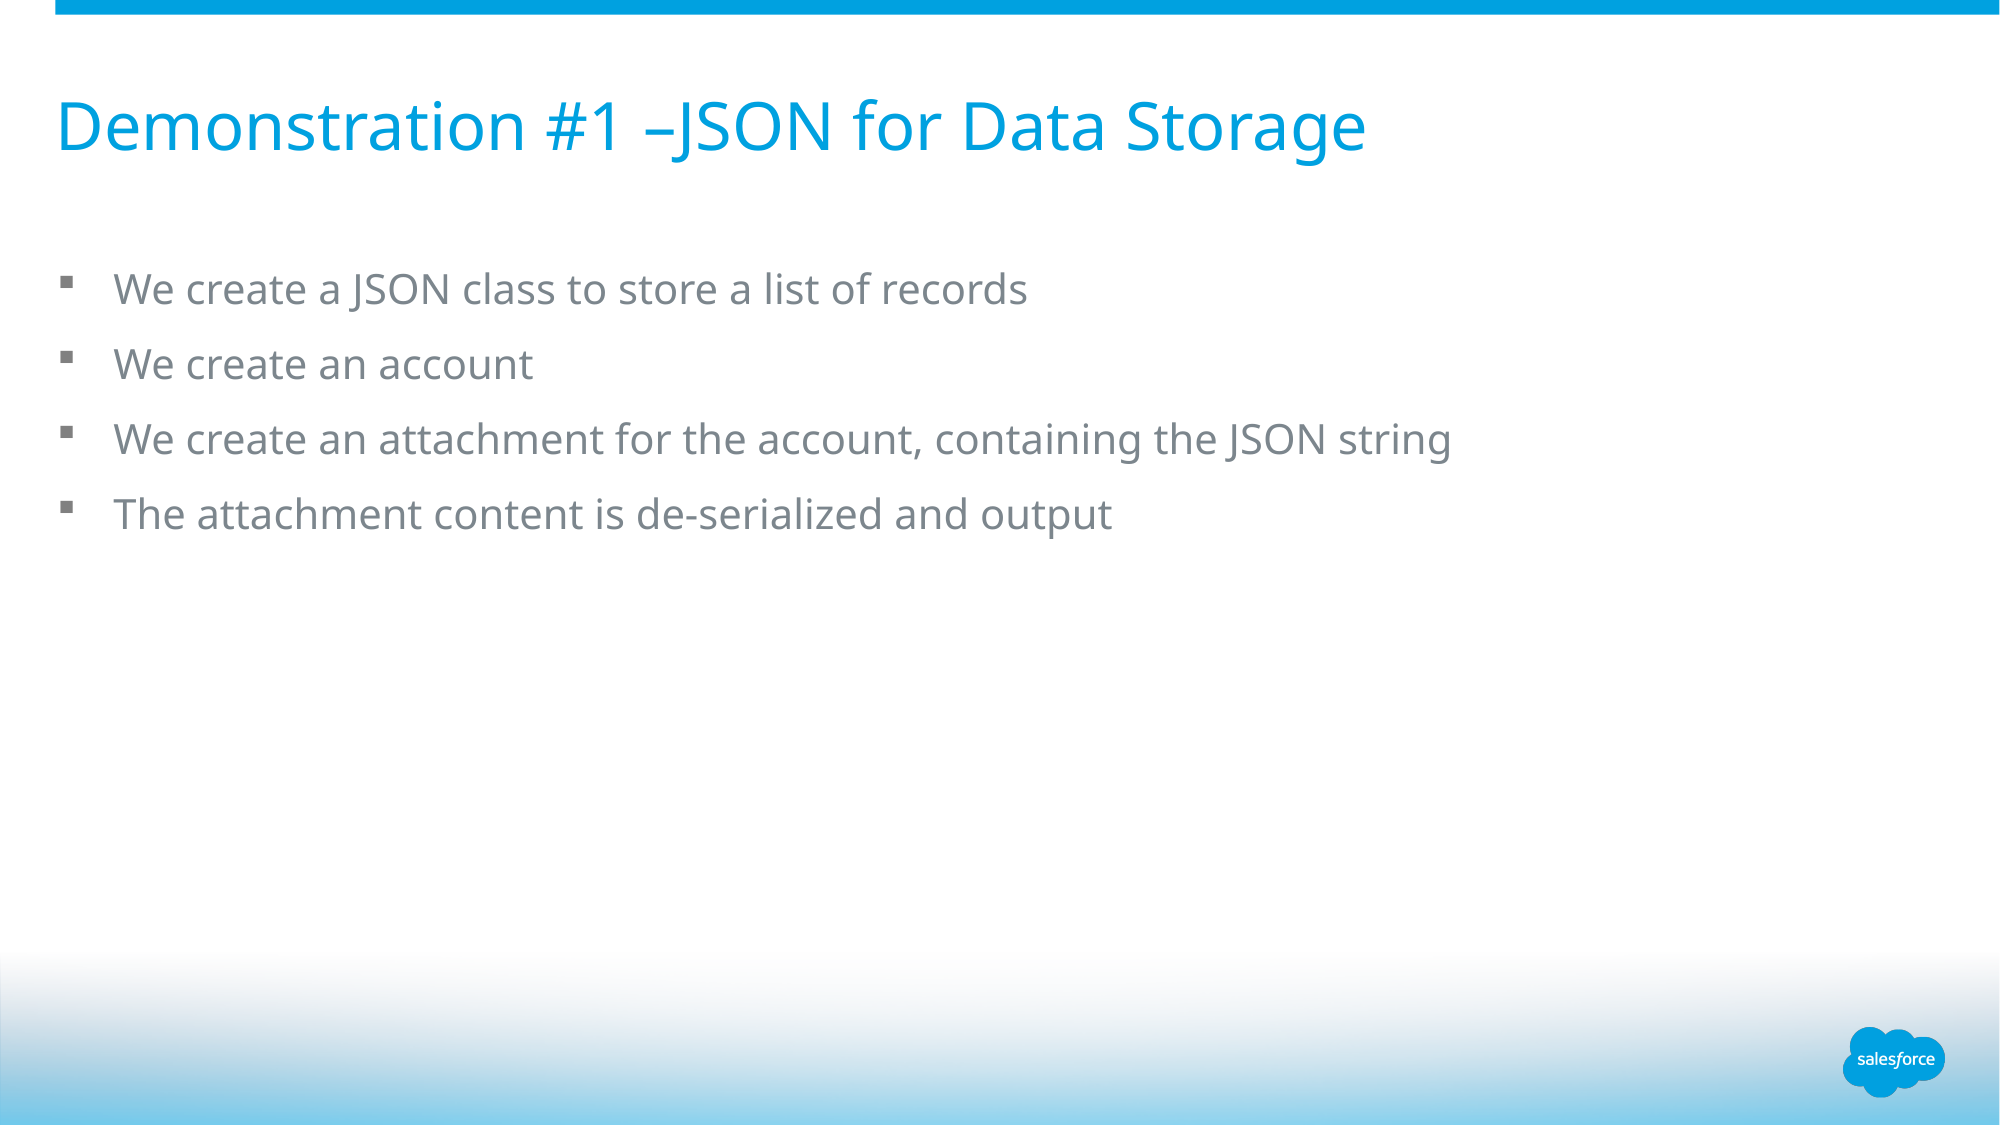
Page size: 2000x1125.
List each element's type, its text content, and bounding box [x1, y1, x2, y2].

picture [1, 188, 2000, 1125]
title Demonstration #1 –JSON for Data Storage [55, 14, 1945, 164]
list We create a JSON class to store a list of records We create an account We create an attachment for the account, containing the JSON string The attachment content is de-serialized and output [55, 262, 1945, 1021]
